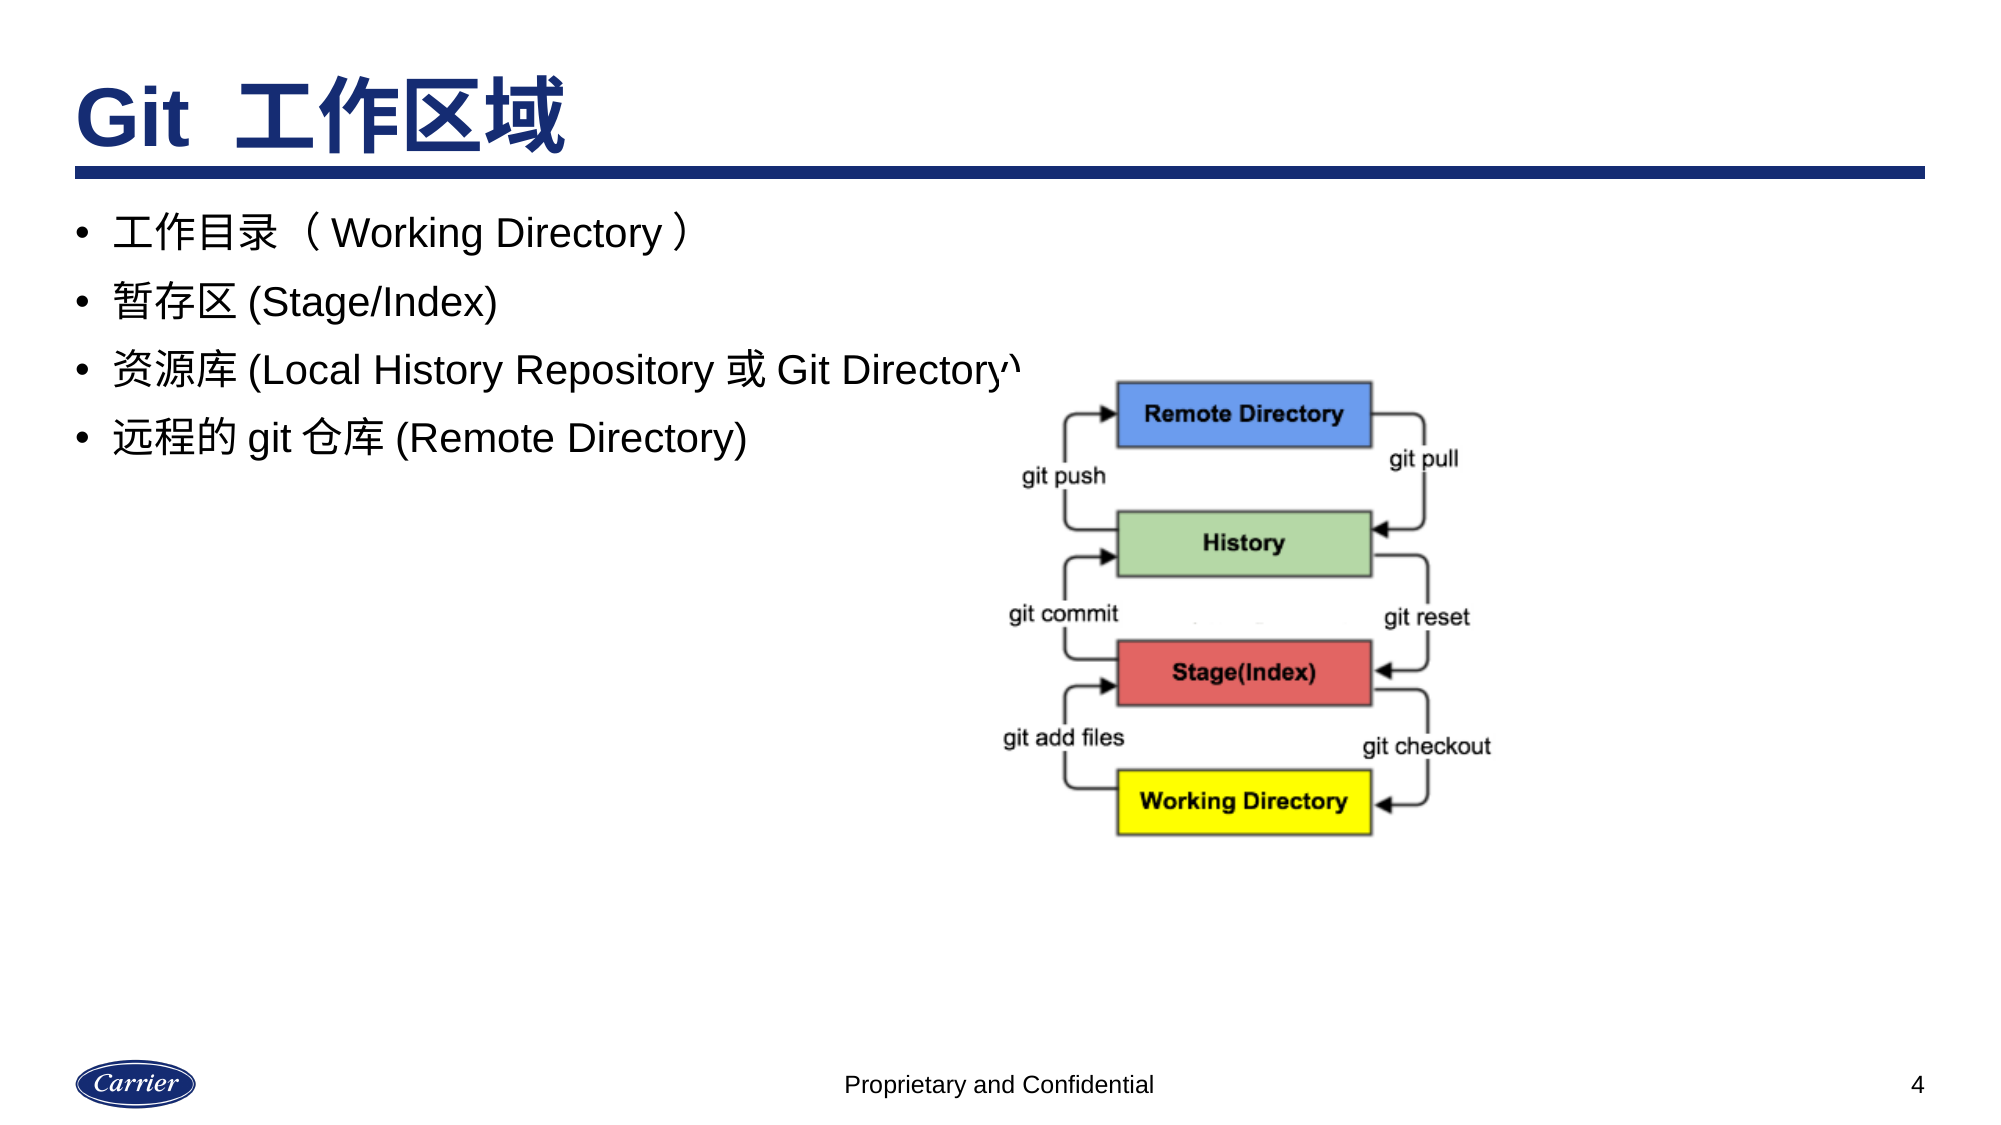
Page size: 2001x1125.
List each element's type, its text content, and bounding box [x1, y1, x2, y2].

slide_number 4 [1850, 1053, 1925, 1114]
title Git 工作区域 [75, 75, 1925, 165]
picture [999, 372, 1498, 850]
list 工作目录（Working Directory） 暂存区(Stage/Index) 资源库(Local History Repository或Git Directory) 远程的git仓库(Remote Directory) [75, 210, 1925, 990]
